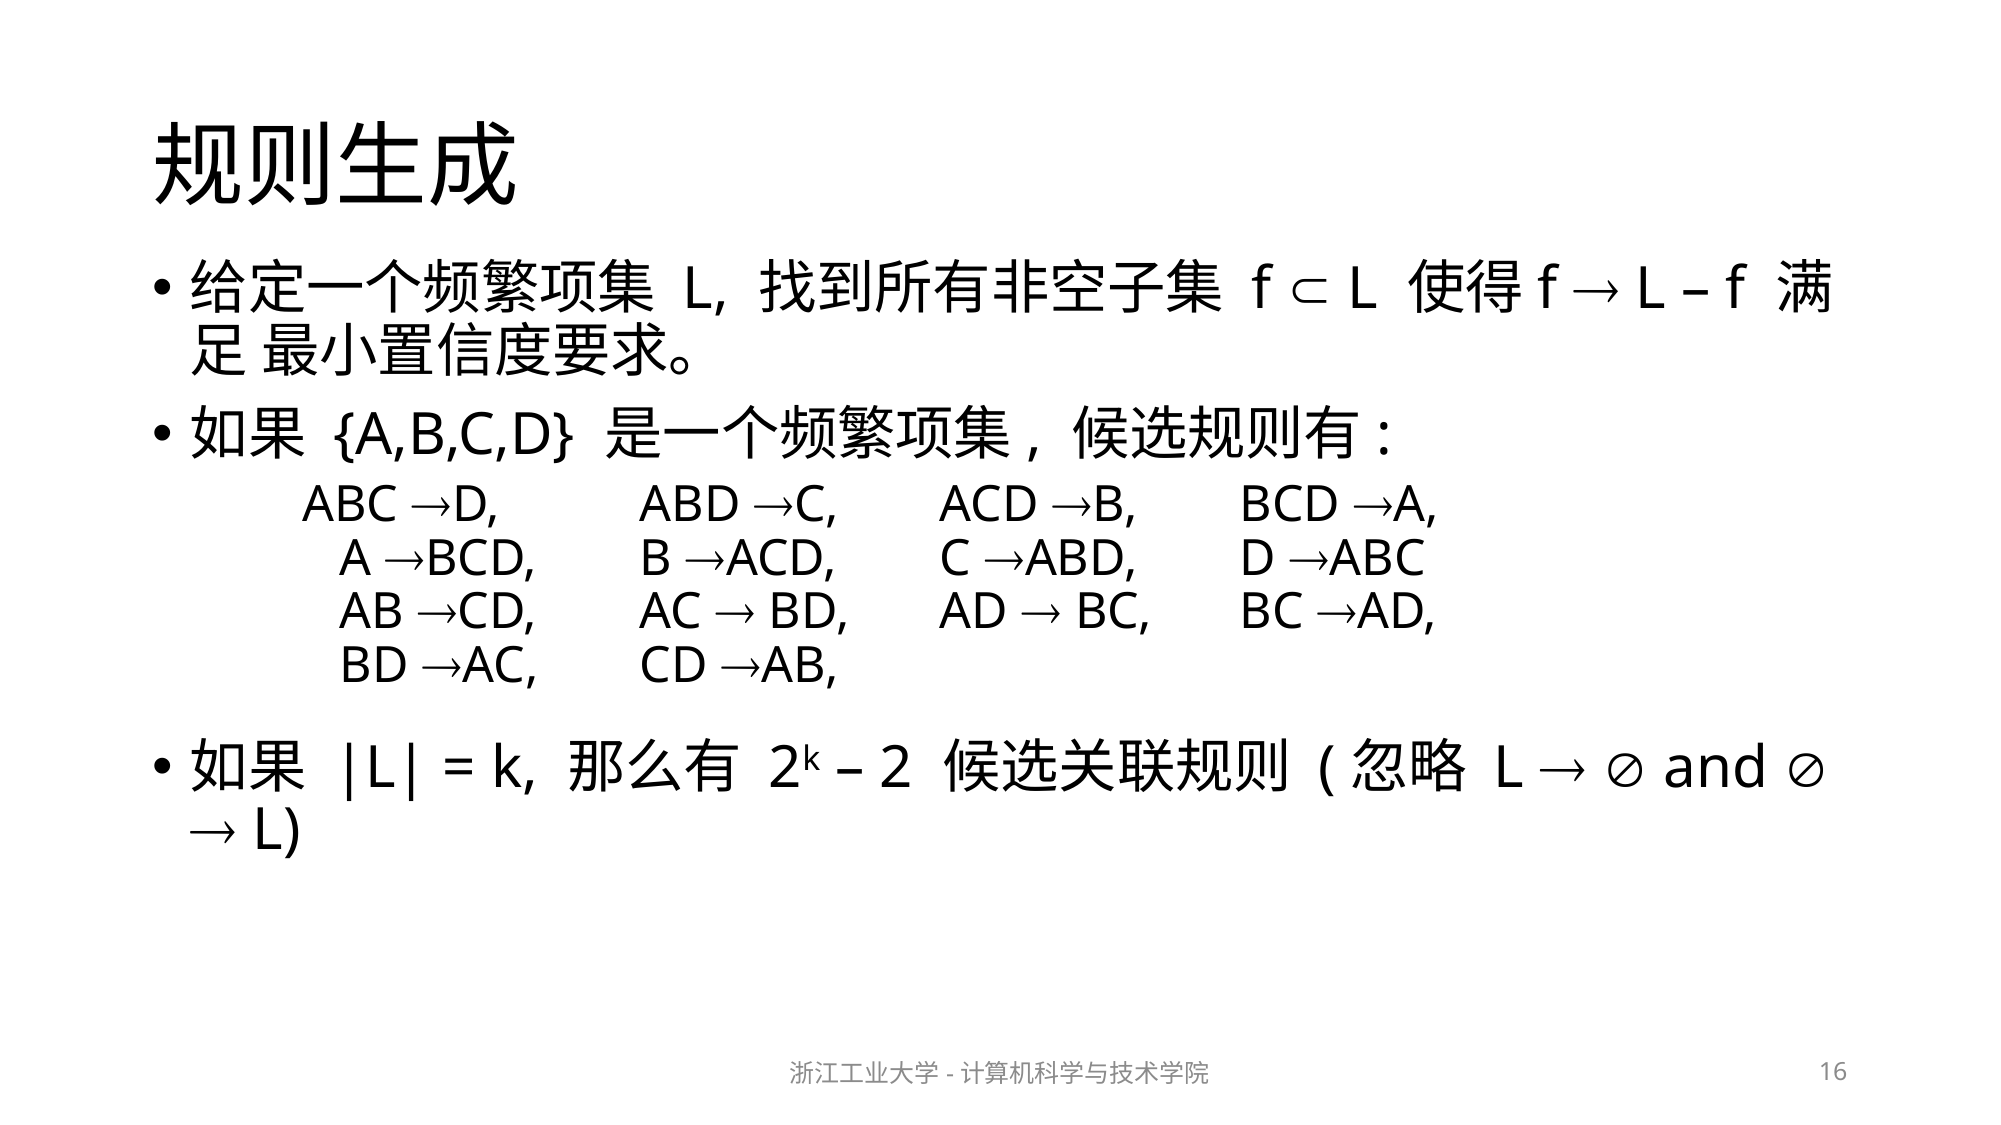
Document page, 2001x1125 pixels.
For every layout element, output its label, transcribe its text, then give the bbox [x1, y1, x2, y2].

slide_number 16 [1412, 1042, 1863, 1103]
footer 浙江工业大学-计算机科学与技术学院 [662, 1042, 1338, 1103]
title 规则生成 [137, 59, 1863, 250]
list 给定一个频繁项集 L, 找到所有非空子集 f  L 使得f  L – f 满足 最小置信度要求。 如果 {A,B,C,D} 是一个频繁项集, 候选规则有: ABC D, ABD C, ACD B, BCD A, A BCD, B ACD, C ABD, D ABC AB CD, AC  BD, AD  BC, BC AD, BD AC, CD AB, 如果 |L| = k, 那么有 2k – 2 候选关联规则 (忽略 L   and   L) [137, 250, 1863, 965]
